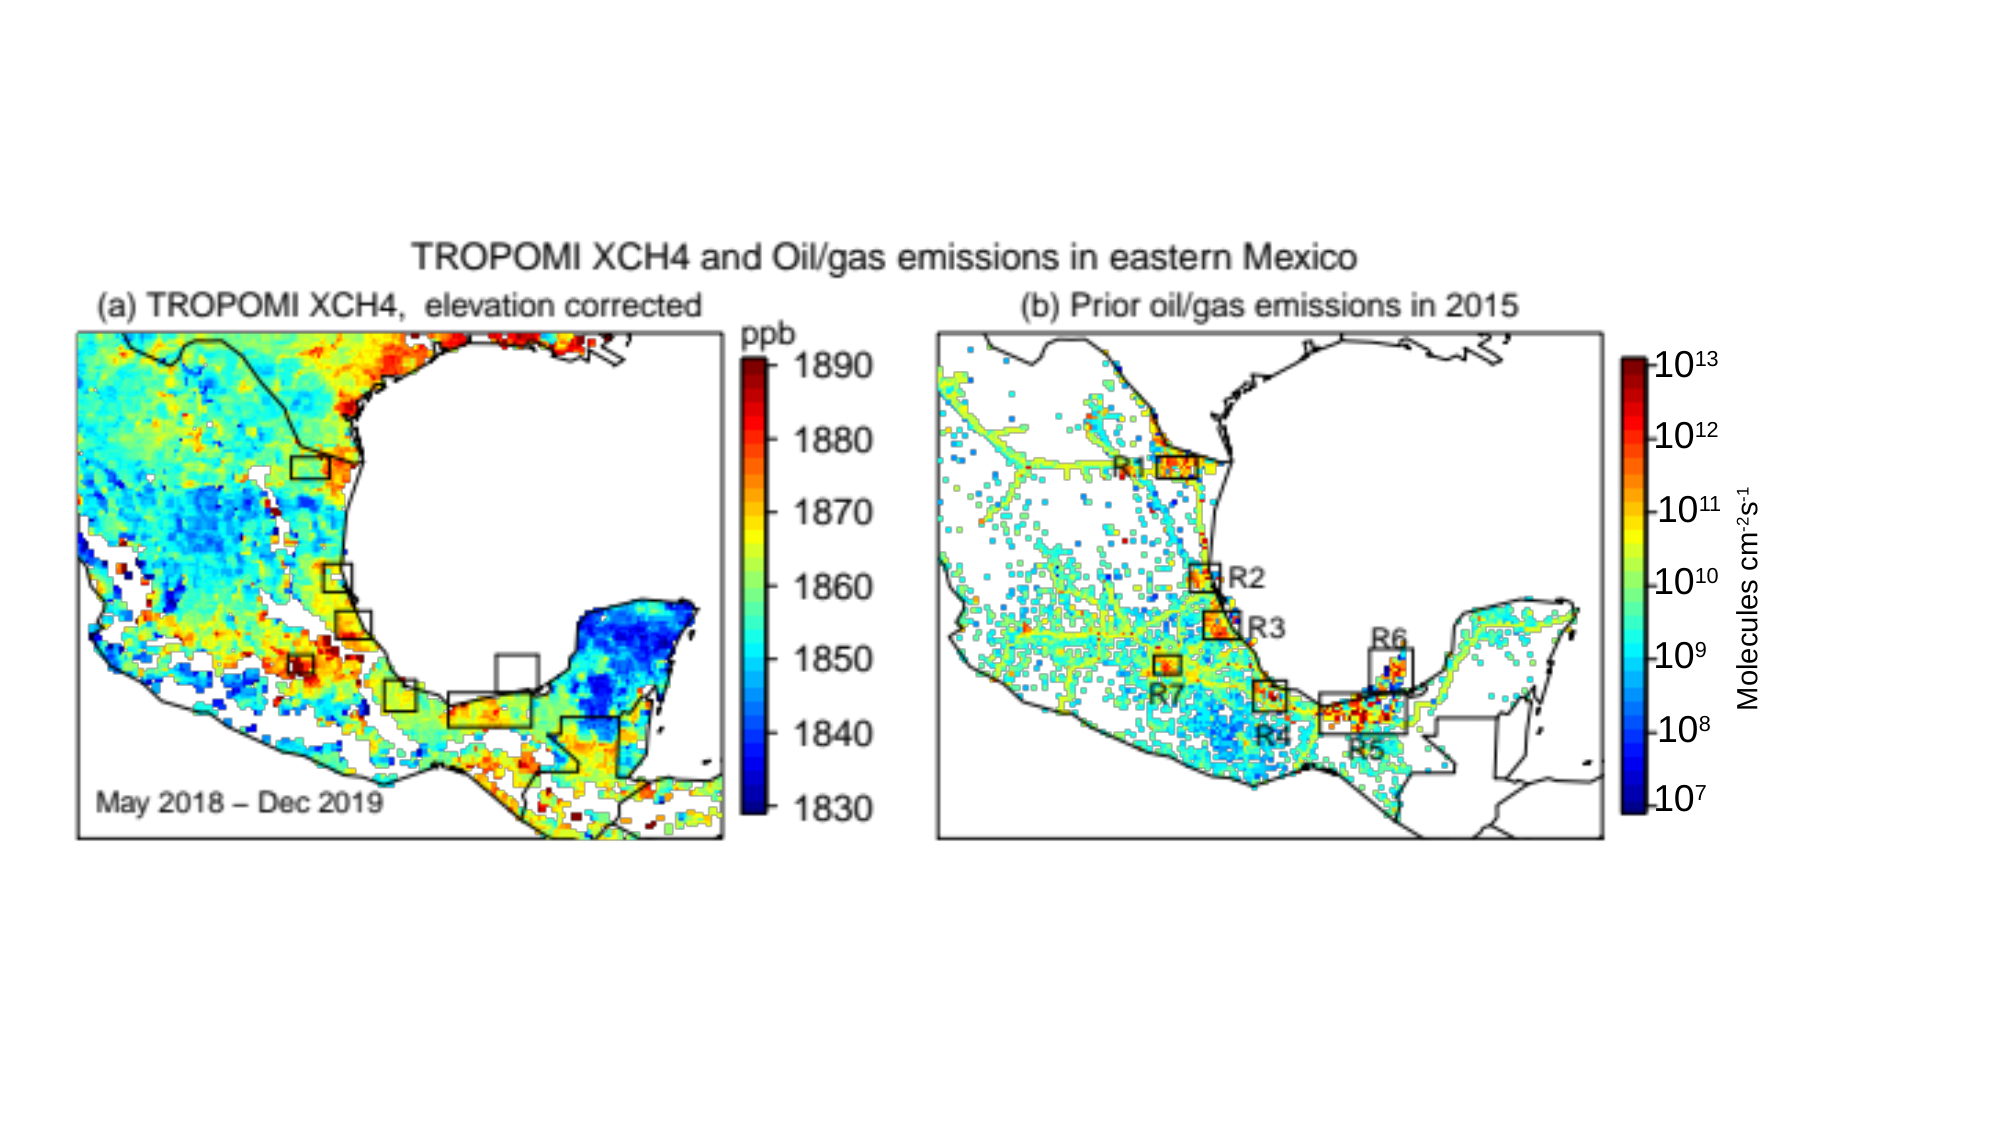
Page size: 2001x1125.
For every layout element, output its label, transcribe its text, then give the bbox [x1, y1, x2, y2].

text_box 1013 [1661, 333, 1744, 393]
text_box 1010 [1661, 549, 1720, 610]
text_box 1012 [1661, 403, 1720, 464]
text_box Molecules cm-2s-1 [1720, 397, 1771, 726]
text_box 107 [1661, 766, 1744, 827]
text_box 1011 [1661, 477, 1720, 538]
text_box 108 [1661, 698, 1748, 758]
picture [26, 201, 1661, 861]
text_box 109 [1661, 623, 1720, 684]
